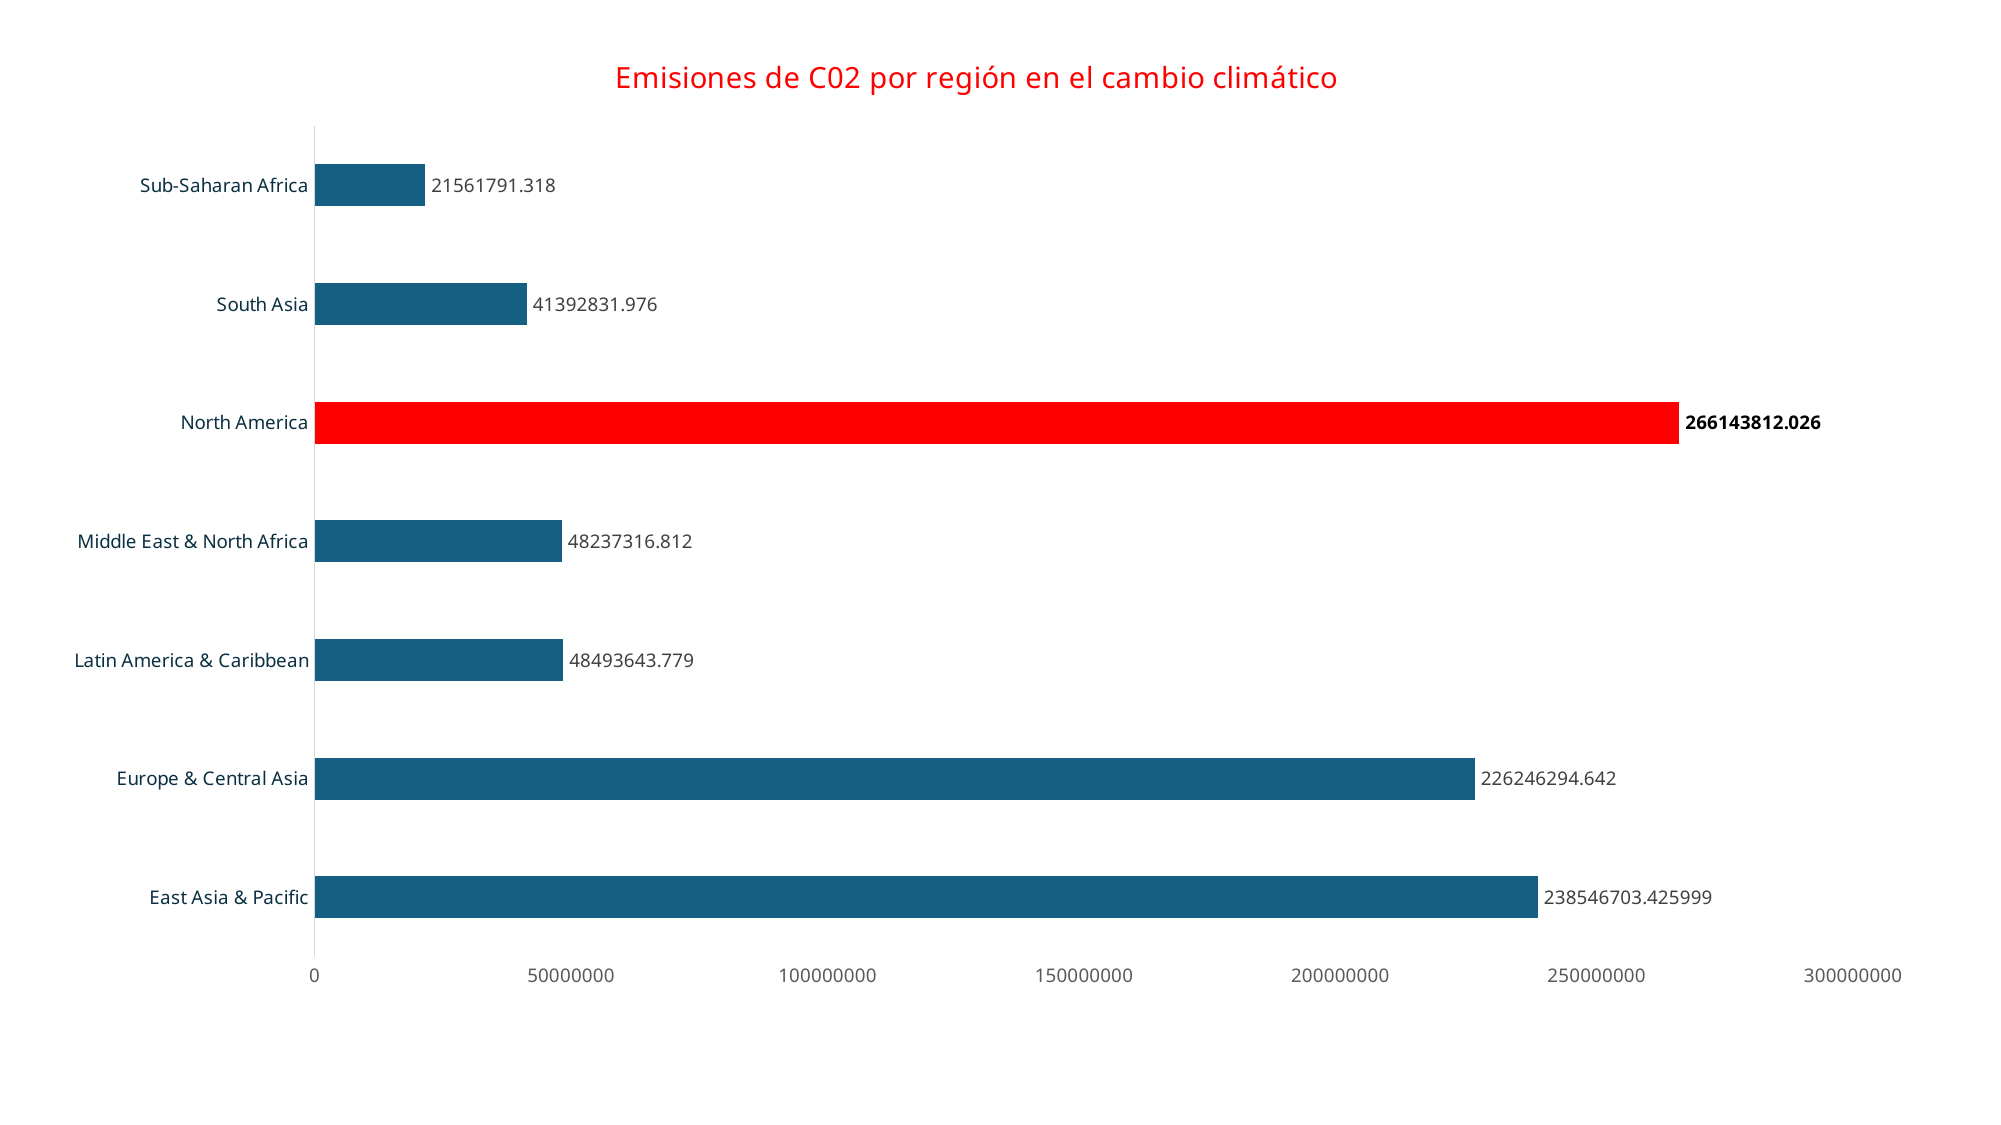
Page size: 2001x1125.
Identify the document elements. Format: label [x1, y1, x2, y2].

chart [35, 20, 1942, 1010]
